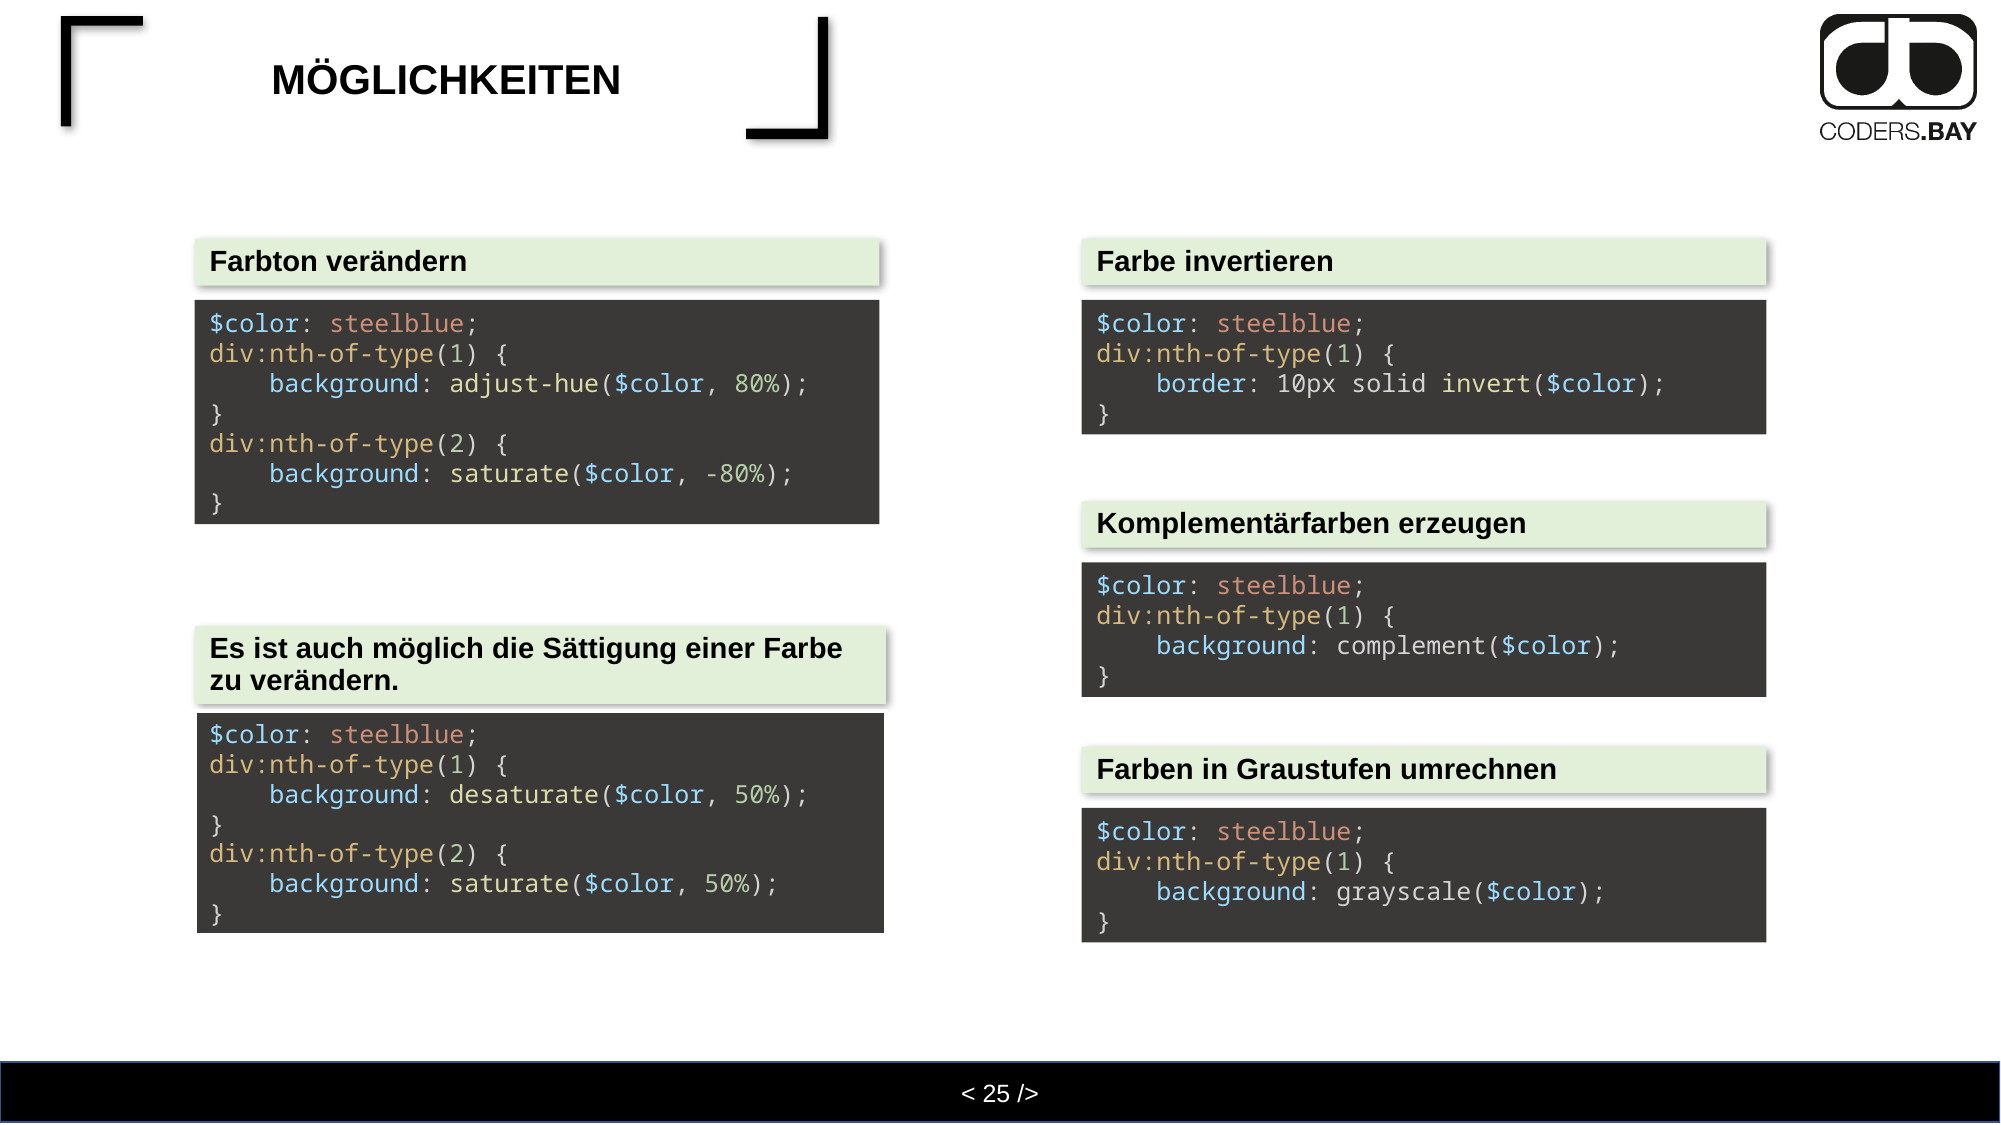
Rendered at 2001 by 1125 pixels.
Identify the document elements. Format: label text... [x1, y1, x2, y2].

text_box $color: steelblue; div:nth-of-type(1) { border: 10px solid invert($color); } [1081, 299, 1767, 435]
title Möglichkeiten [79, 36, 814, 127]
text_box Farbe invertieren [1081, 238, 1767, 286]
text_box Farben in Graustufen umrechnen [1081, 746, 1767, 794]
text_box $color: steelblue; div:nth-of-type(1) { background: adjust-hue($color, 80%); } div:nth-of-type(2) { background: saturate($color, -80%); } [194, 299, 880, 525]
text_box Es ist auch möglich die Sättigung einer Farbe zu verändern. [194, 626, 886, 704]
text_box Komplementärfarben erzeugen [1081, 501, 1767, 548]
picture [1820, 14, 1977, 140]
text_box $color: steelblue; div:nth-of-type(1) { background: desaturate($color, 50%); } div:nth-of-type(2) { background: saturate($color, 50%); } [194, 710, 886, 936]
text_box $color: steelblue; div:nth-of-type(1) { background: grayscale($color); } [1081, 807, 1767, 943]
list Farbton verändern [194, 238, 880, 286]
text_box $color: steelblue; div:nth-of-type(1) { background: complement($color); } [1081, 562, 1767, 697]
